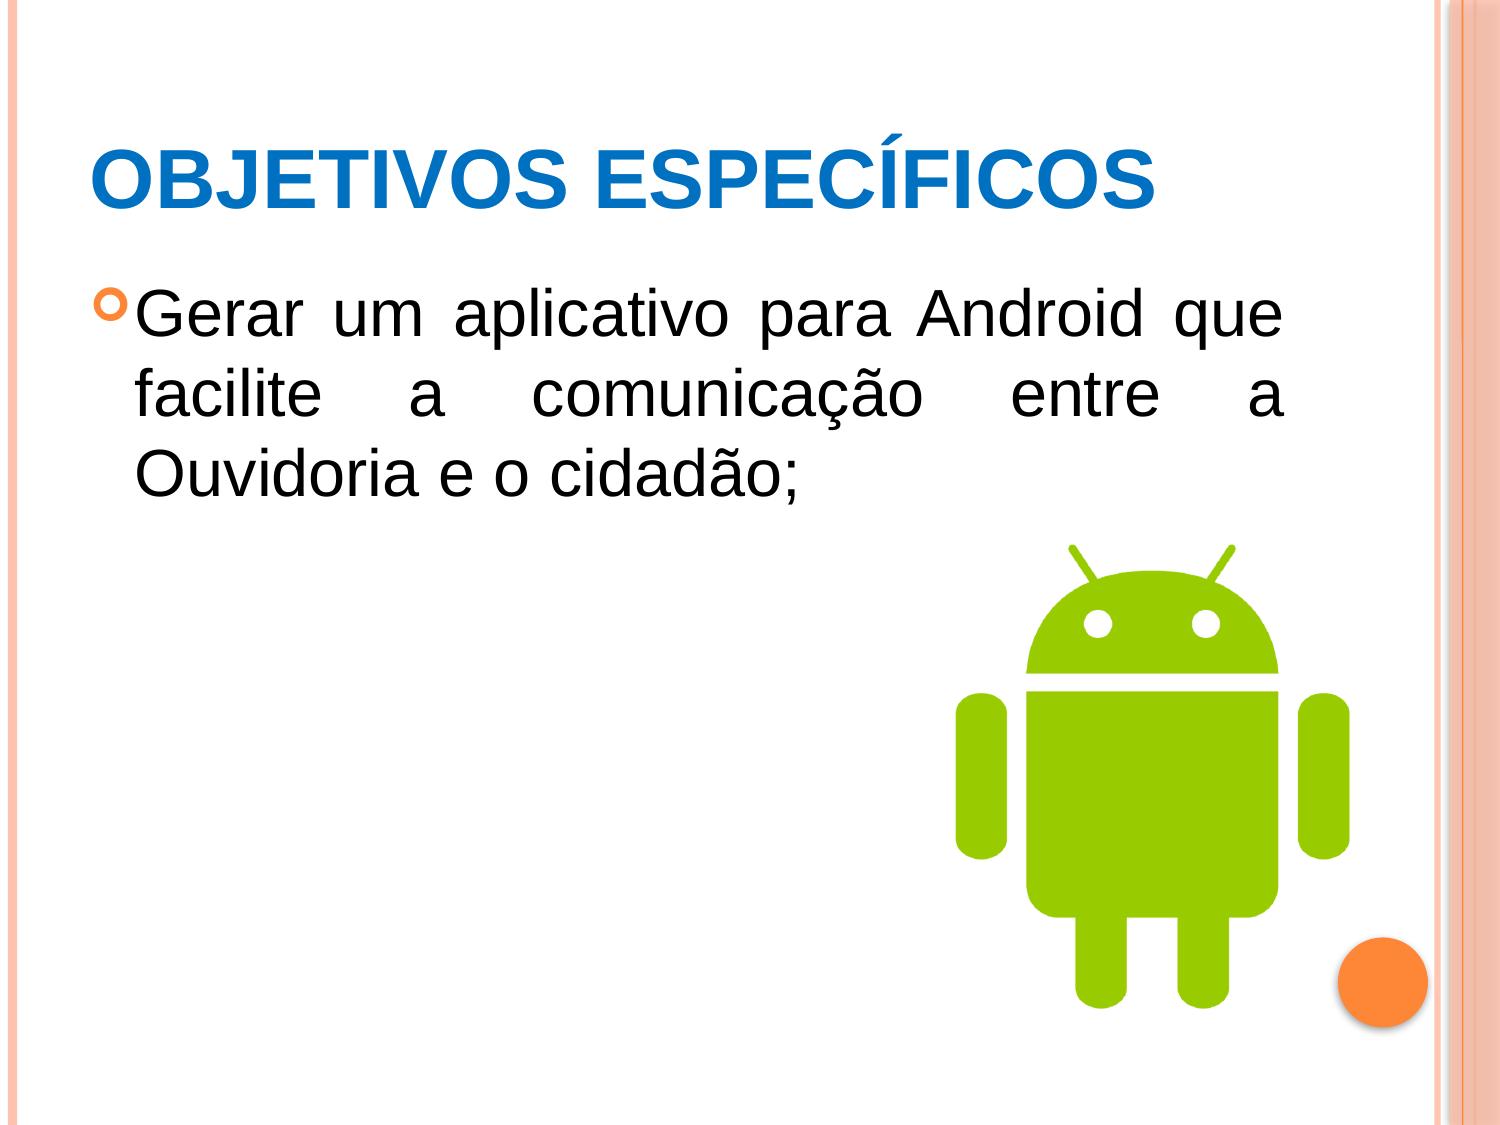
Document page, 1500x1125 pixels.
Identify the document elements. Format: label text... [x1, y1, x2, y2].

title Objetivos Específicos [75, 45, 1300, 233]
list Gerar um aplicativo para Android que facilite a comunicação entre a Ouvidoria e o cidadão; [75, 262, 1300, 1062]
picture [914, 538, 1389, 1012]
